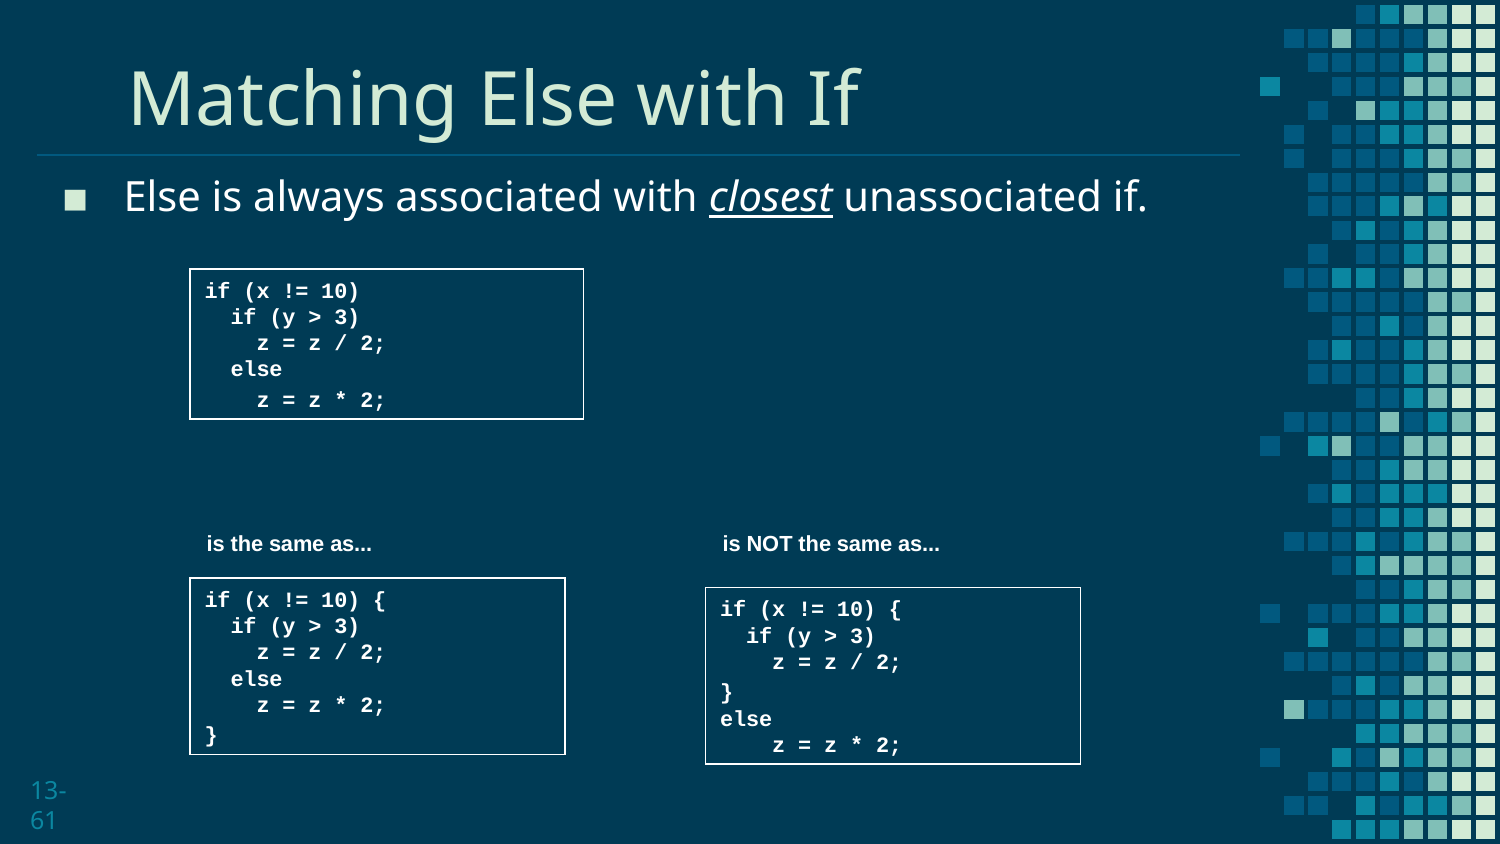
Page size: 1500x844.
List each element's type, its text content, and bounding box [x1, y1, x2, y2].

text_box if (x != 10) { if (y > 3) z = z / 2; else z = z * 2; } [189, 578, 565, 755]
text_box is NOT the same as... [707, 521, 956, 563]
text_box is the same as... [191, 521, 388, 563]
list Else is always associated with closest unassociated if. [33, 155, 1232, 751]
text_box if (x != 10) { if (y > 3) z = z / 2; } else z = z * 2; [705, 587, 1081, 764]
text_box if (x != 10) if (y > 3) z = z / 2; else z = z * 2; [189, 268, 584, 419]
title Matching Else with If [112, 14, 1222, 155]
slide_number 13-61 [15, 774, 105, 839]
